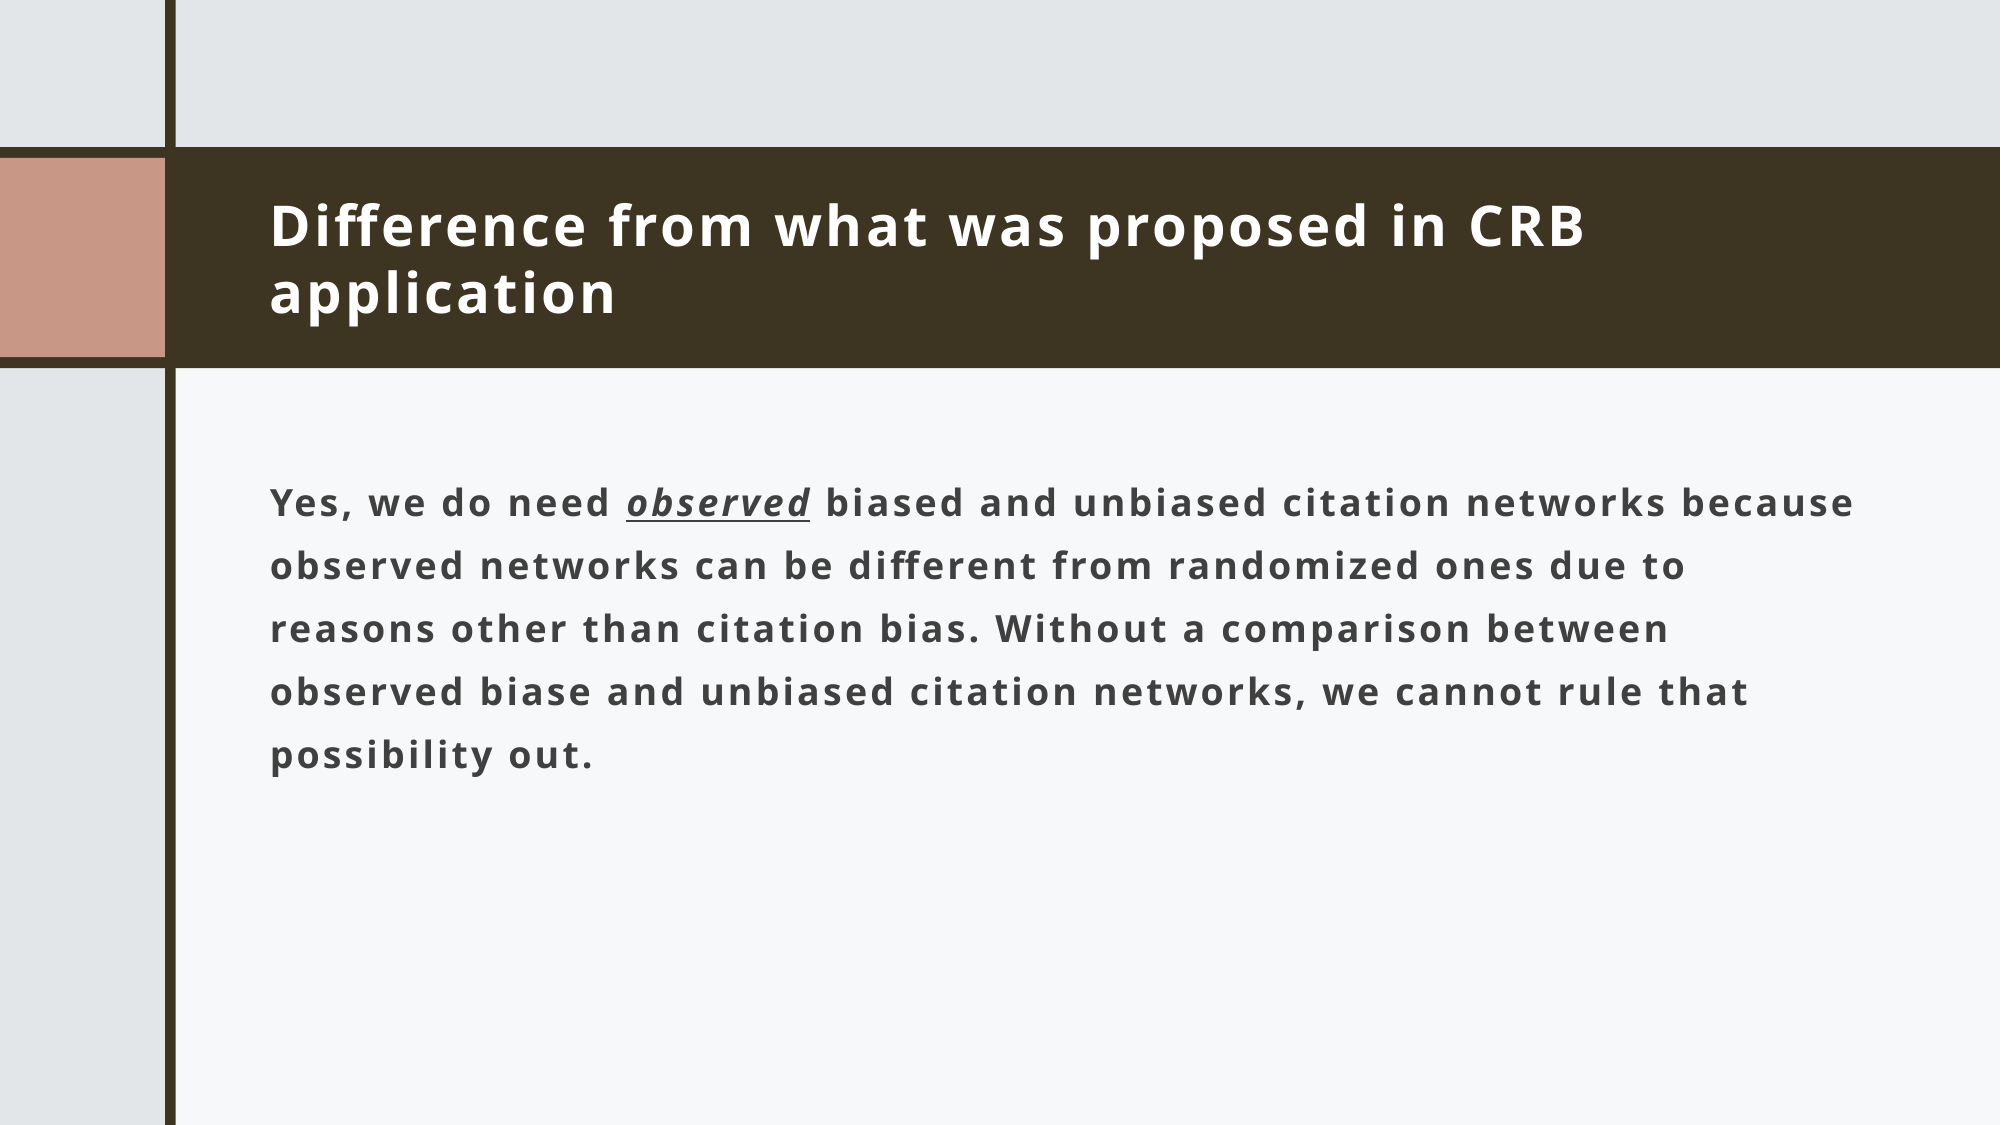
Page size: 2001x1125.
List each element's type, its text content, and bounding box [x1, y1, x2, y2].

text_box [0, 358, 164, 369]
text_box [177, 369, 2000, 1125]
text_box [0, 369, 164, 1125]
title Difference from what was proposed in CRB application [251, 171, 1895, 341]
text_box [0, 157, 164, 358]
list Yes, we do need observed biased and unbiased citation networks because observed networks can be different from randomized ones due to reasons other than citation bias. Without a comparison between observed biase and unbiased citation networks, we cannot rule that possibility out. [251, 443, 1882, 1006]
text_box [0, 0, 164, 146]
text_box [177, 0, 2000, 146]
text_box [164, 0, 177, 1125]
text_box [0, 146, 164, 157]
text_box [177, 146, 2000, 369]
